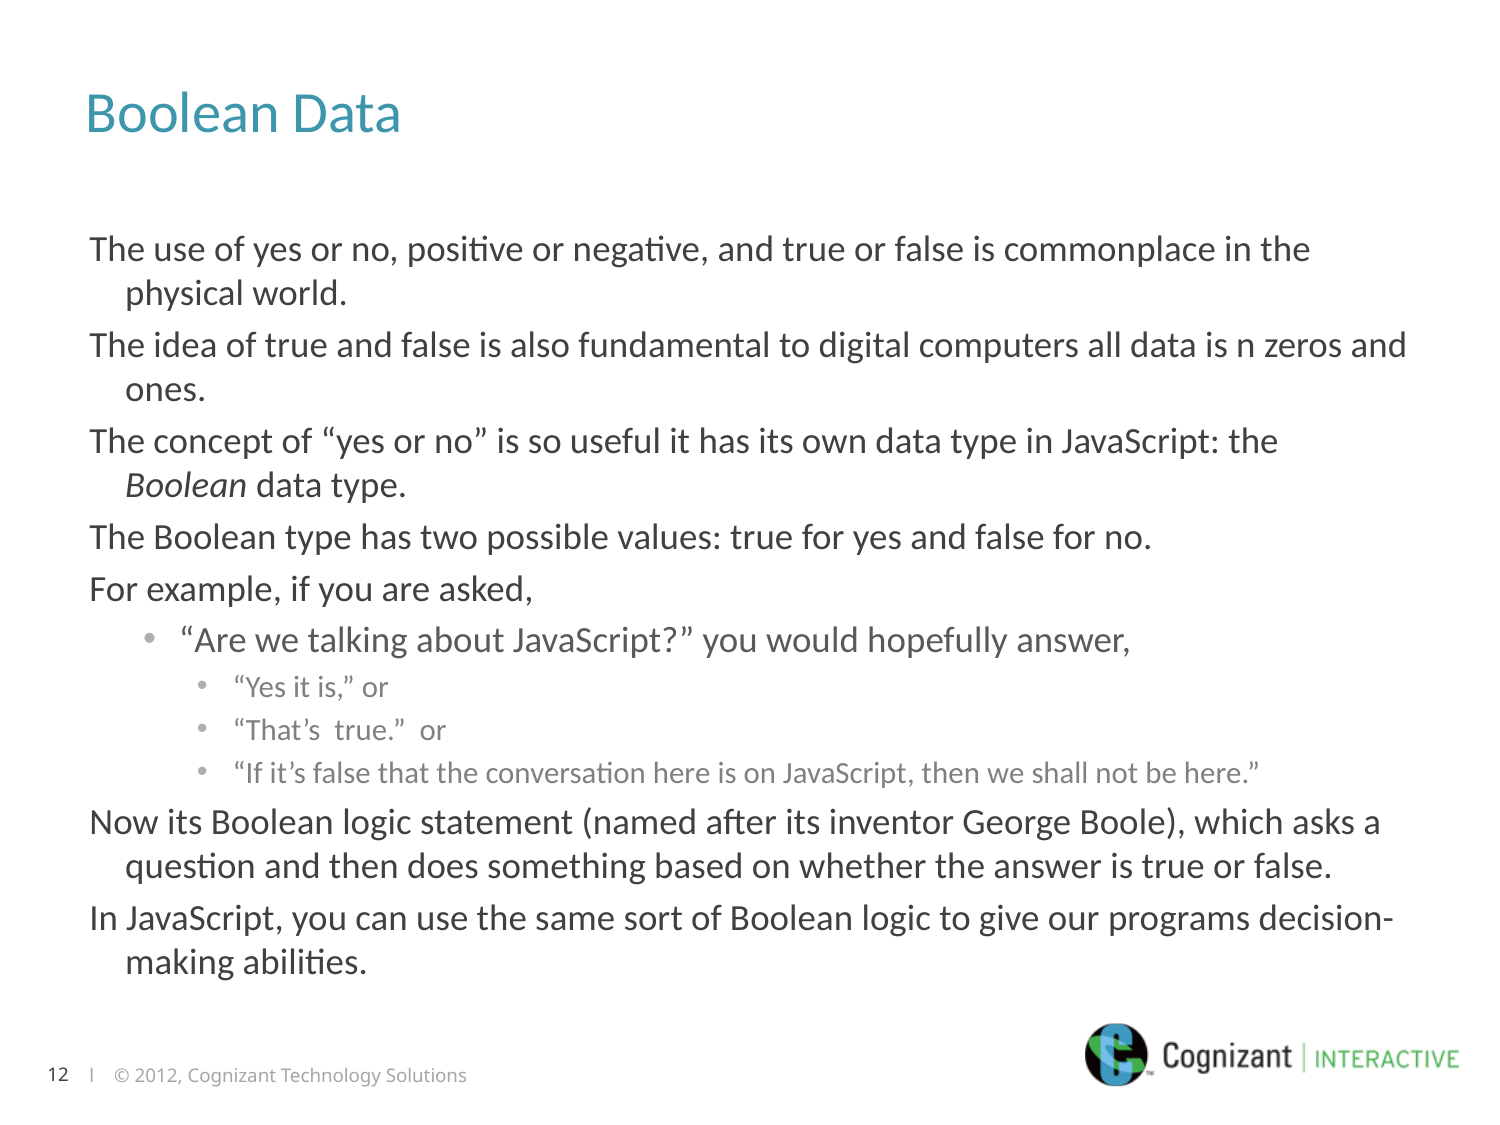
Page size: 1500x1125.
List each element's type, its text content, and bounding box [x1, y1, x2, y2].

title Boolean Data [70, 66, 972, 149]
list The use of yes or no, positive or negative, and true or false is commonplace in the physical world. The idea of true and false is also fundamental to digital computers all data is n zeros and ones. The concept of “yes or no” is so useful it has its own data type in JavaScript: the Boolean data type. The Boolean type has two possible values: true for yes and false for no. For example, if you are asked, “Are we talking about JavaScript?” you would hopefully answer, “Yes it is,” or “That’s true.” or “If it’s false that the conversation here is on JavaScript, then we shall not be here.” Now its Boolean logic statement (named after its inventor George Boole), which asks a question and then does something based on whether the answer is true or false. In JavaScript, you can use the same sort of Boolean logic to give our programs decision-making abilities. [74, 216, 1427, 1001]
picture [1085, 1022, 1459, 1088]
